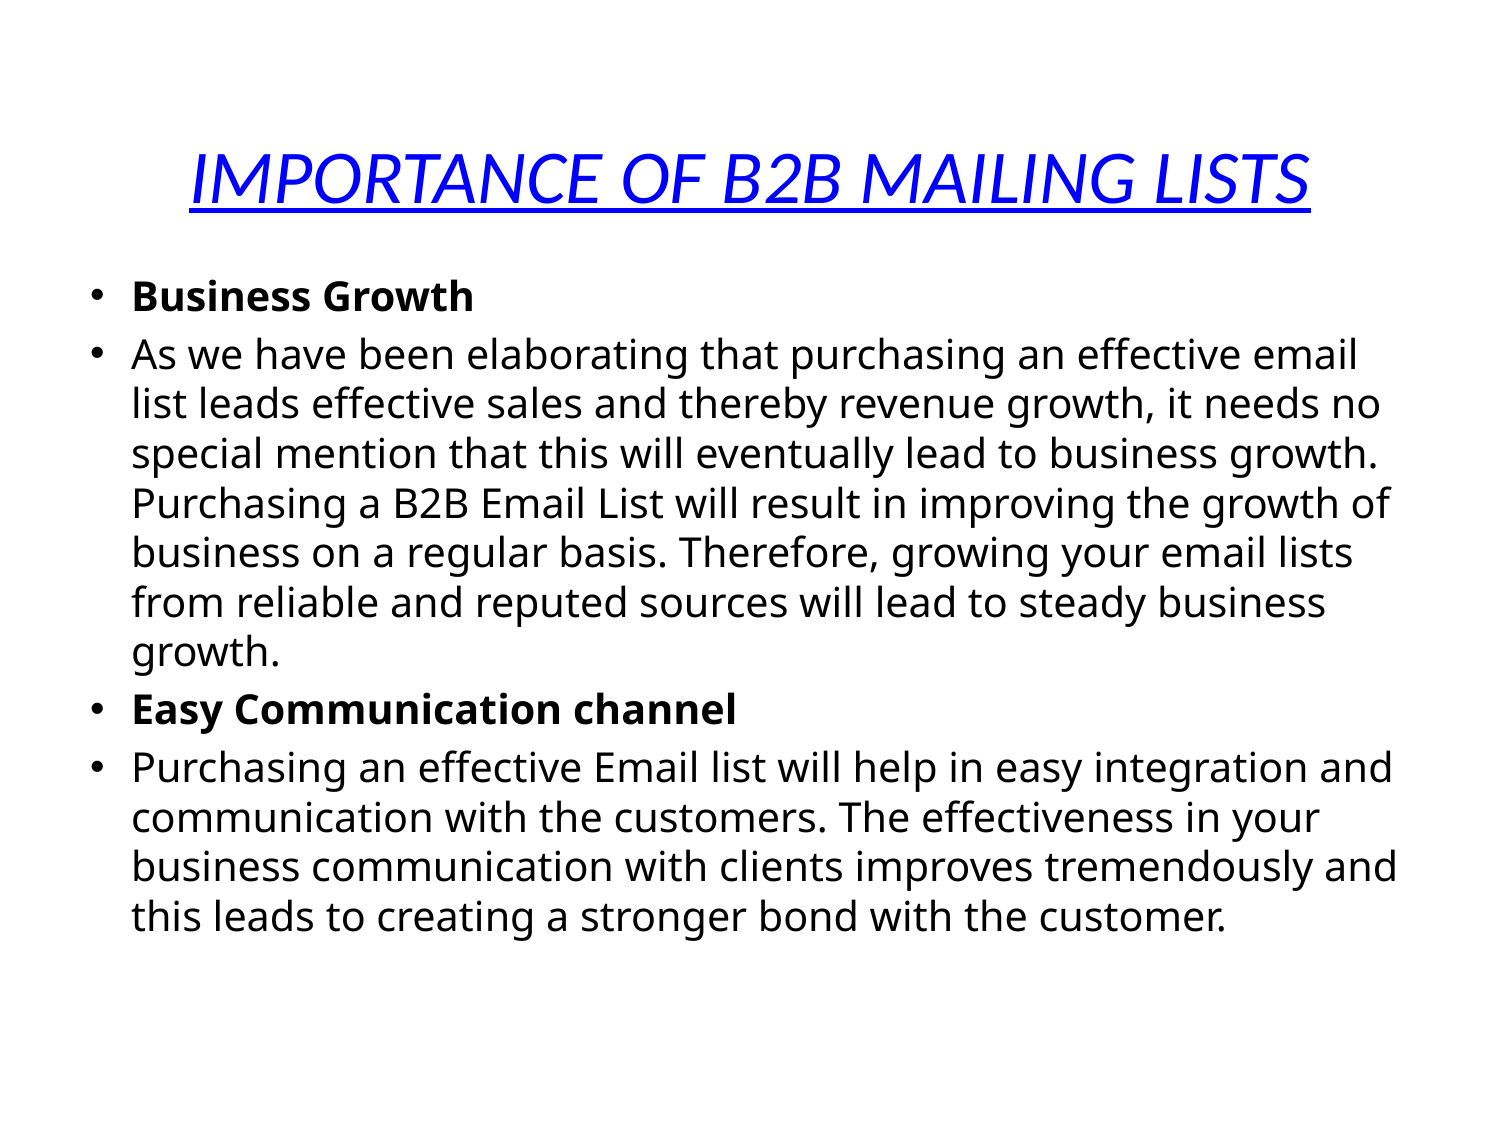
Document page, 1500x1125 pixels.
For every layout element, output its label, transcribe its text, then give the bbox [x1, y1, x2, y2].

title IMPORTANCE OF B2B MAILING LISTS [75, 87, 1425, 258]
list Business Growth As we have been elaborating that purchasing an effective email list leads effective sales and thereby revenue growth, it needs no special mention that this will eventually lead to business growth. Purchasing a B2B Email List will result in improving the growth of business on a regular basis. Therefore, growing your email lists from reliable and reputed sources will lead to steady business growth. Easy Communication channel Purchasing an effective Email list will help in easy integration and communication with the customers. The effectiveness in your business communication with clients improves tremendously and this leads to creating a stronger bond with the customer. [75, 262, 1425, 1005]
